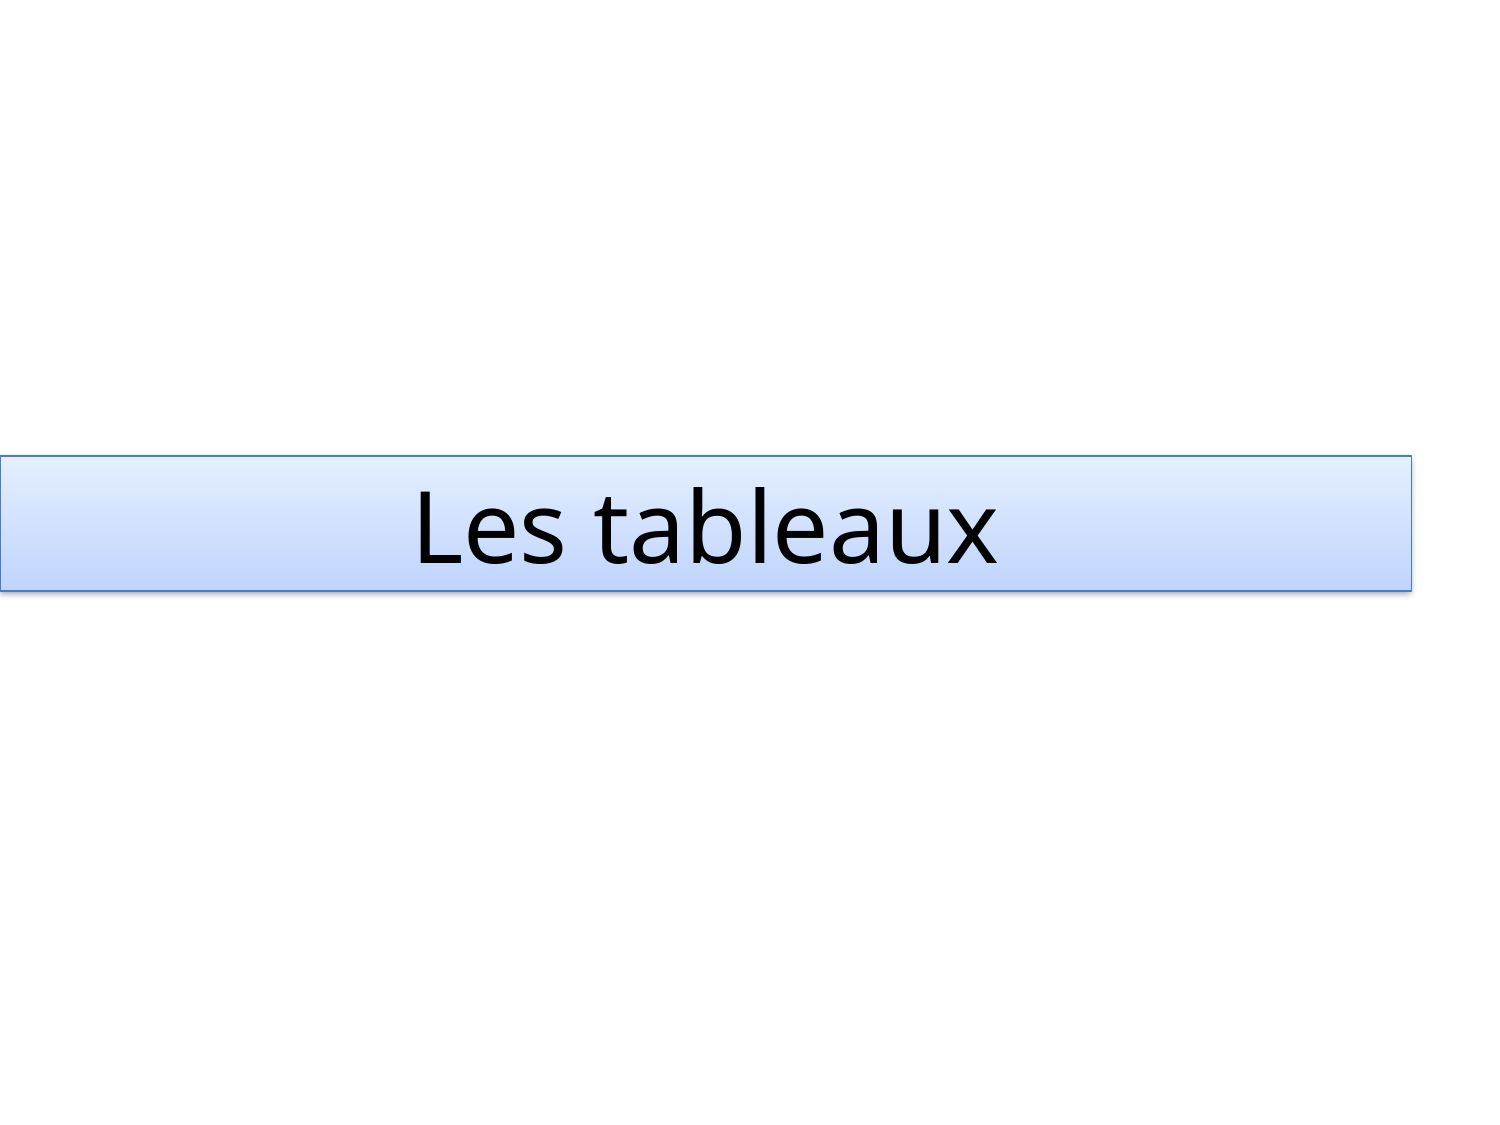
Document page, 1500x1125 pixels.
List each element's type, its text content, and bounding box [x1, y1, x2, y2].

text_box Les tableaux [0, 455, 1412, 592]
